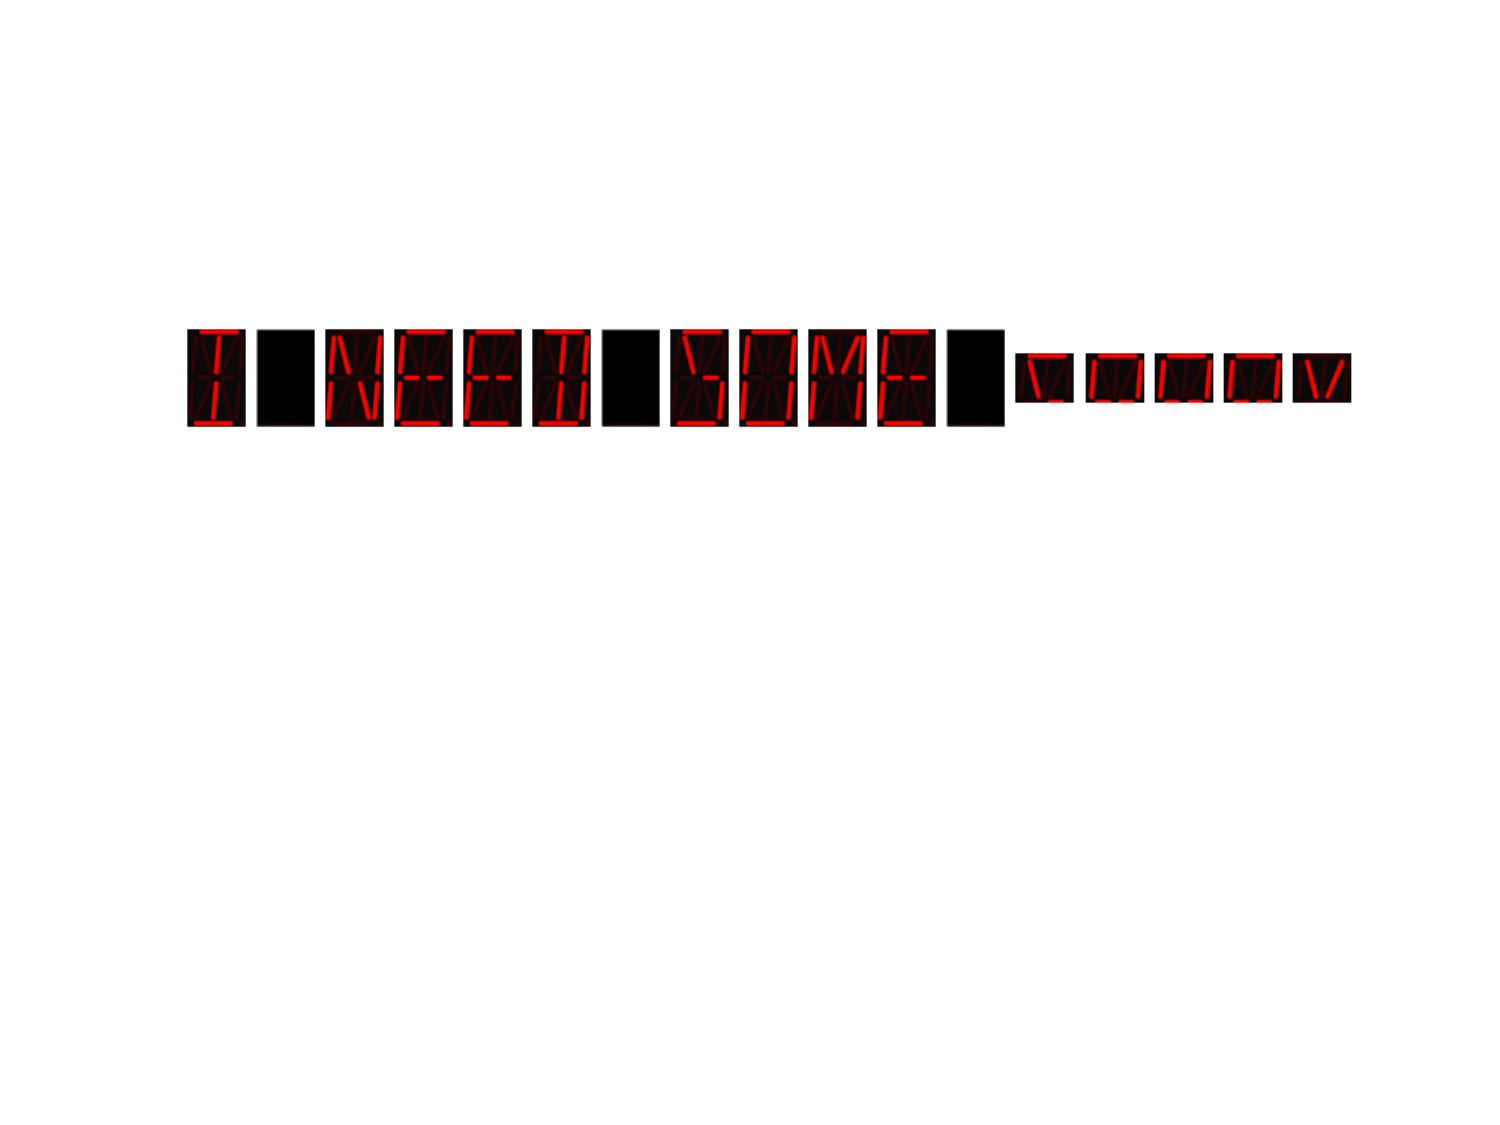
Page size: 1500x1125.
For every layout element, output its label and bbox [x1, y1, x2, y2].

picture [0, 0, 1500, 751]
